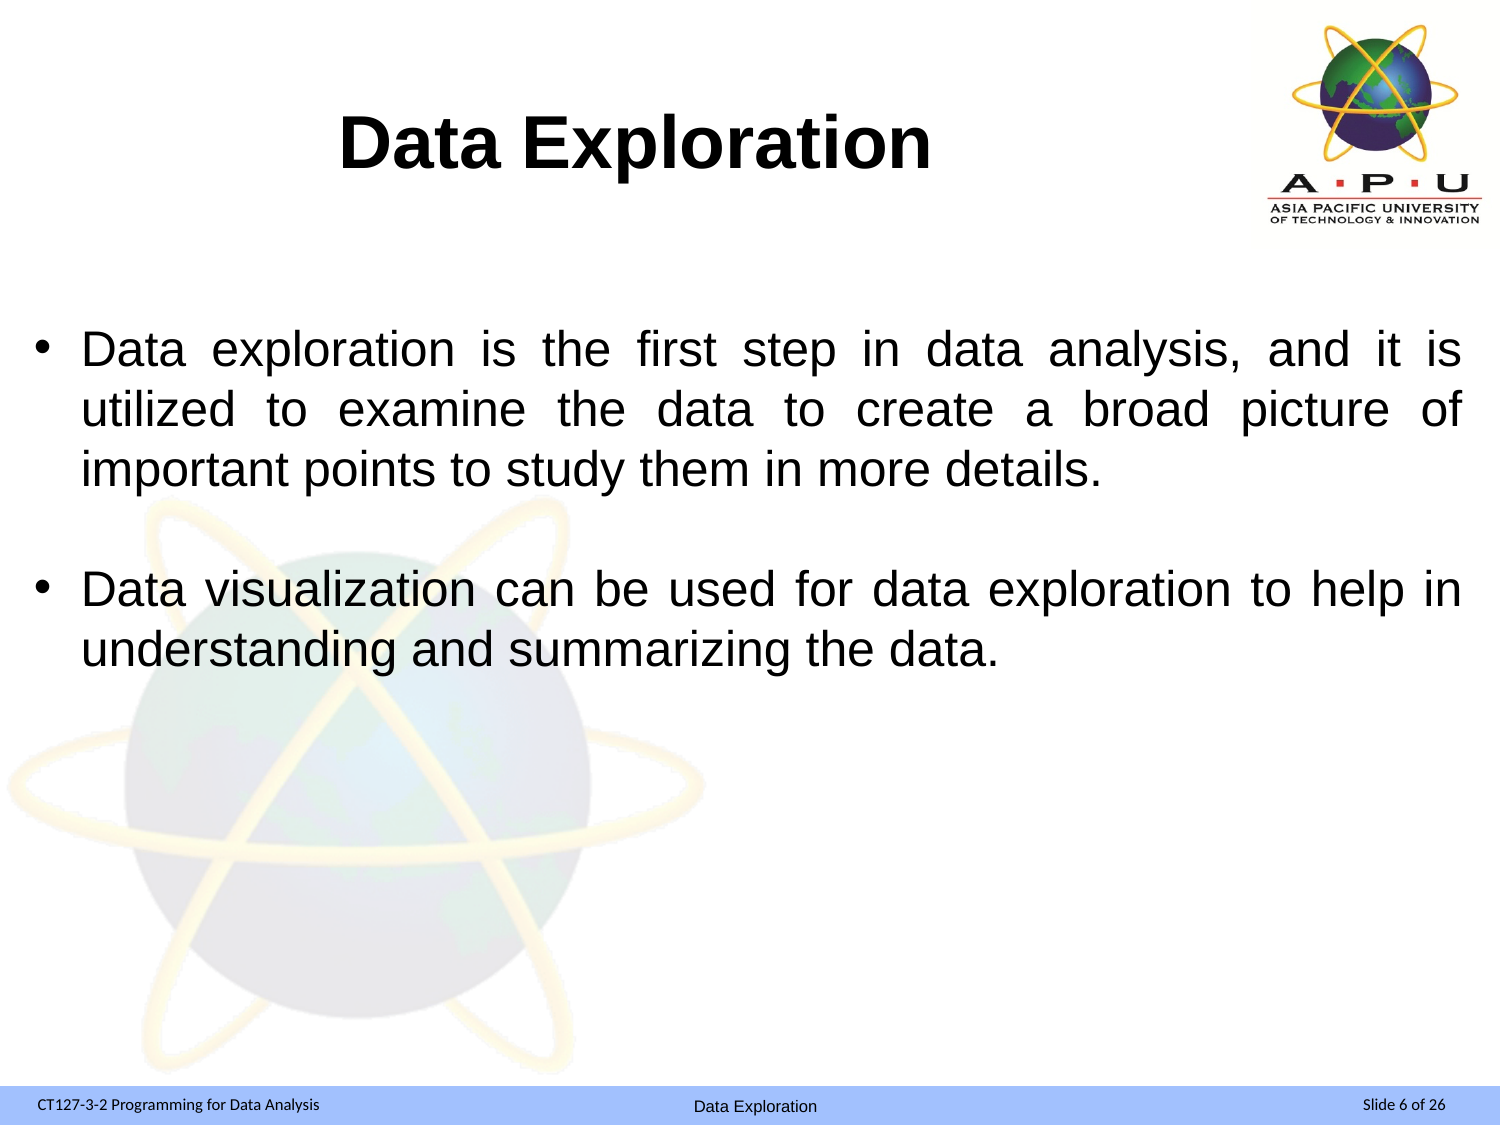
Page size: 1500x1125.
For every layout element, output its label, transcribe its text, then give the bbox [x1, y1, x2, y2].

picture [1251, 0, 1500, 249]
title Data Exploration [37, 45, 1235, 233]
text_box Data exploration is the first step in data analysis, and it is utilized to examine the data to create a broad picture of important points to study them in more details. Data visualization can be used for data exploration to help in understanding and summarizing the data. [19, 308, 1479, 684]
